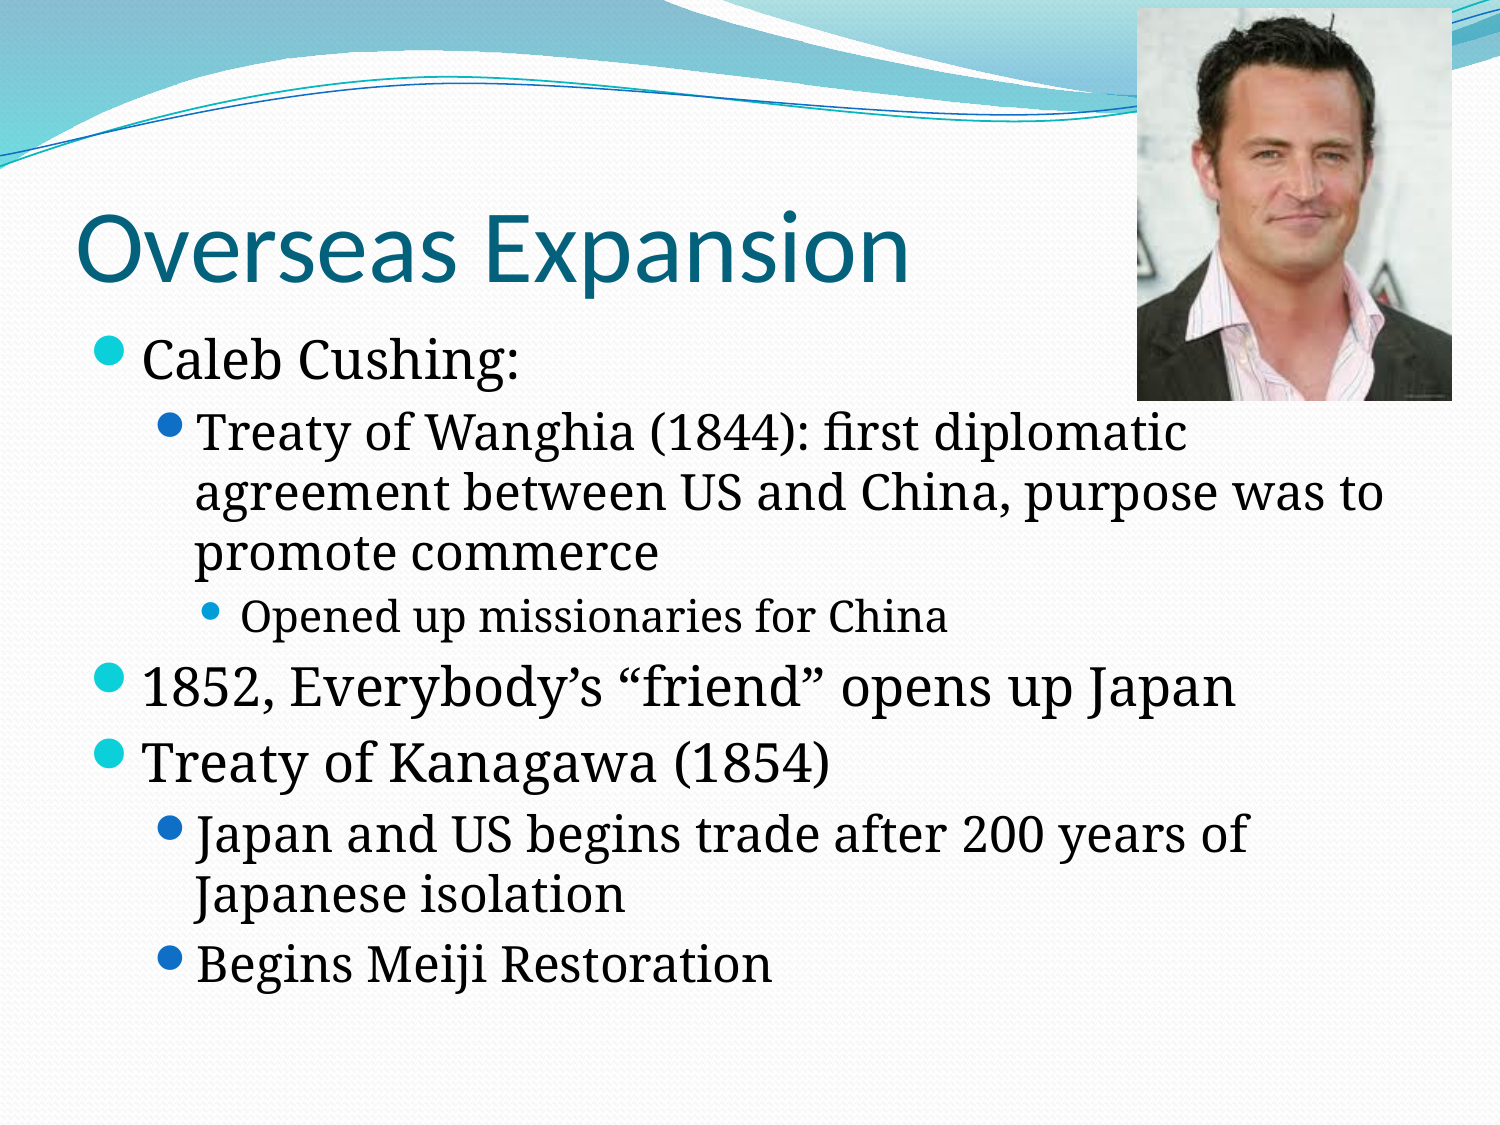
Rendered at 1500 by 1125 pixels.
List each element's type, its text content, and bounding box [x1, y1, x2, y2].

title Overseas Expansion [75, 115, 1130, 303]
list Caleb Cushing: Treaty of Wanghia (1844): first diplomatic agreement between US and China, purpose was to promote commerce Opened up missionaries for China 1852, Everybody’s “friend” opens up Japan Treaty of Kanagawa (1854) Japan and US begins trade after 200 years of Japanese isolation Begins Meiji Restoration [75, 317, 1425, 1038]
picture [1137, 8, 1452, 401]
